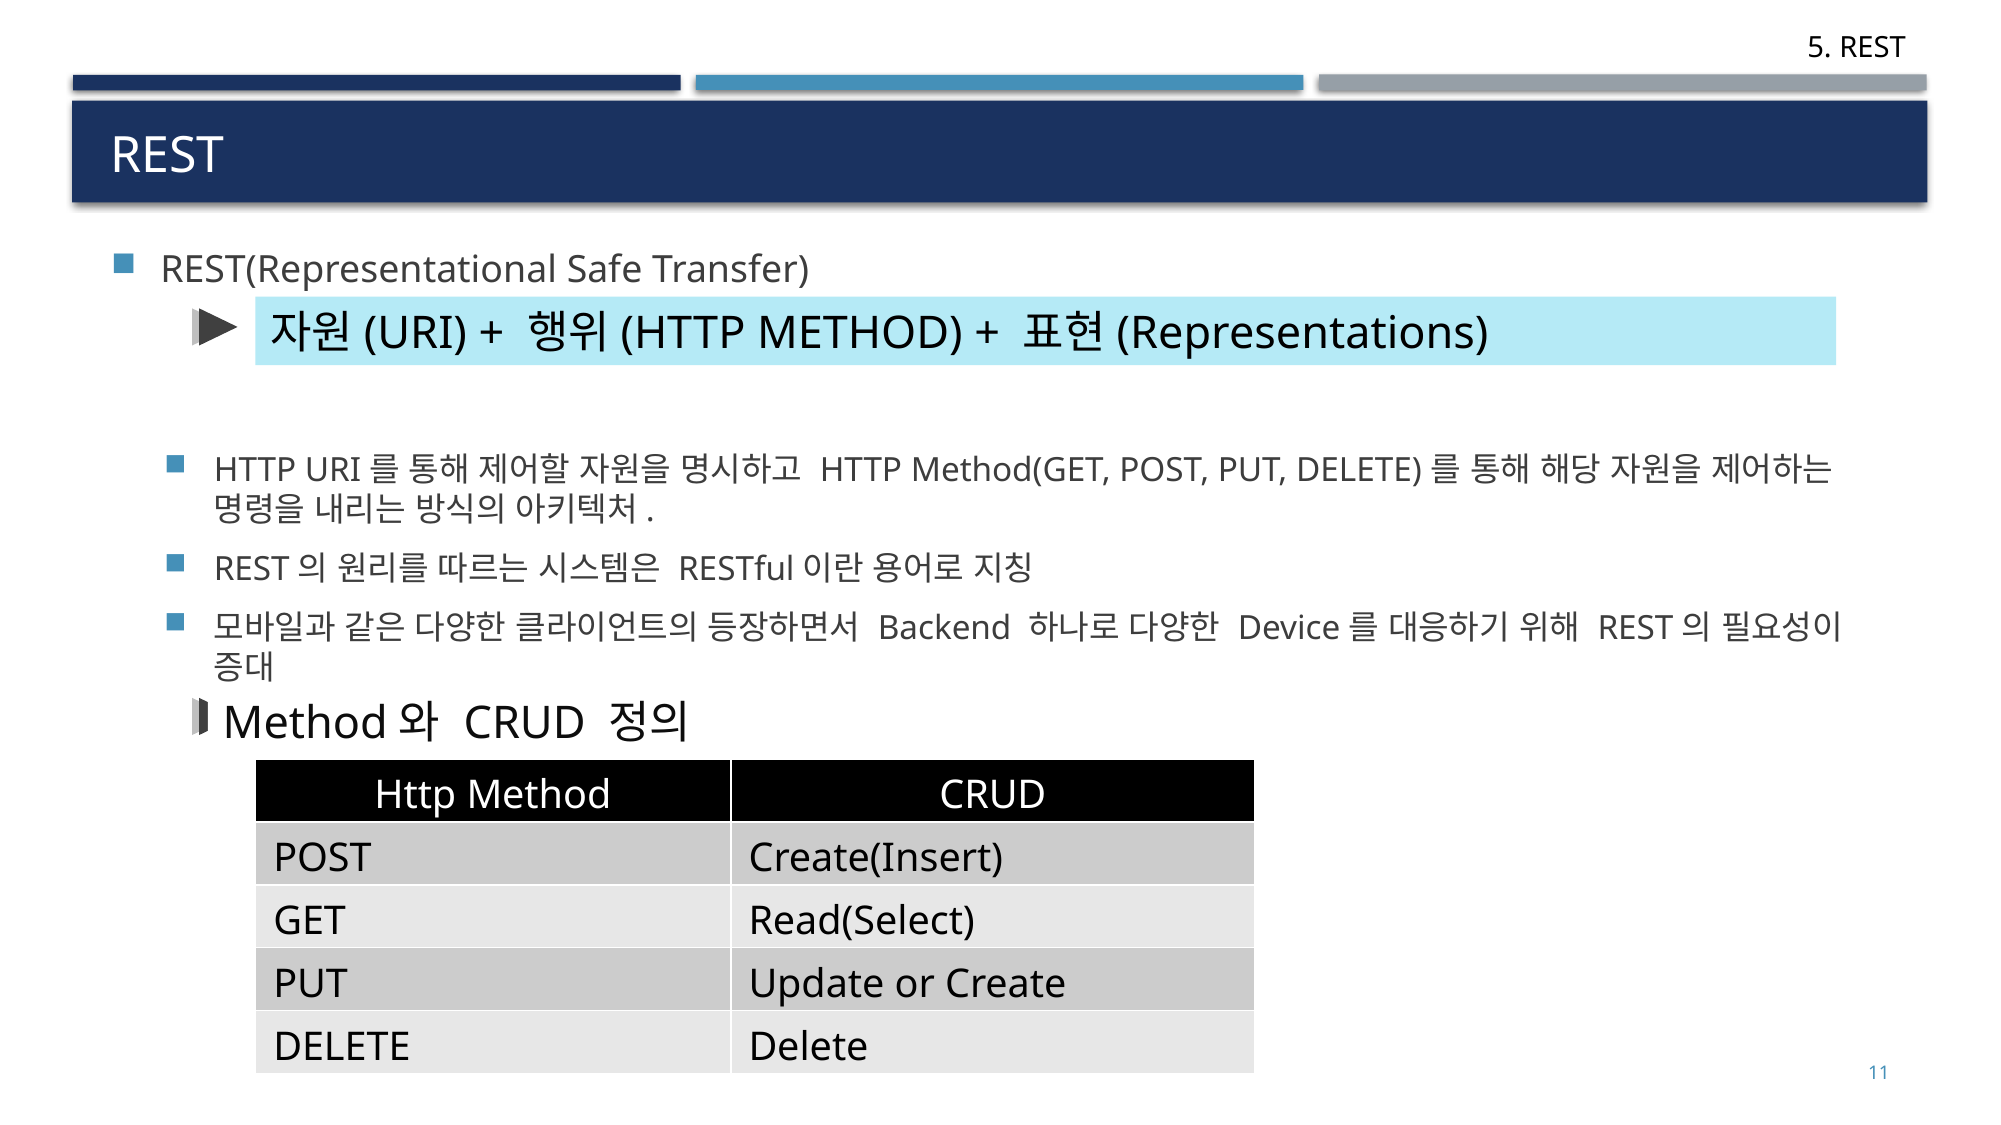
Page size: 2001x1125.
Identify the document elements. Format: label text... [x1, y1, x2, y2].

title REST [95, 107, 1905, 191]
text_box Method와 CRUD 정의 [207, 686, 706, 755]
table_header Http Method [256, 760, 730, 821]
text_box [191, 697, 239, 736]
table_cell Delete [732, 1011, 1254, 1073]
table_cell POST [256, 823, 730, 884]
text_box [191, 307, 239, 347]
table_cell GET [256, 886, 730, 947]
table_header CRUD [732, 760, 1254, 821]
table_cell PUT [256, 948, 730, 1010]
slide_number 11 [1732, 1043, 1905, 1104]
list REST(Representational Safe Transfer) HTTP URI를 통해 제어할 자원을 명시하고 HTTP Method(GET, POST, PUT, DELETE)를 통해 해당 자원을 제어하는 명령을 내리는 방식의 아키텍처. REST의 원리를 따르는 시스템은 RESTful이란 용어로 지칭 모바일과 같은 다양한 클라이언트의 등장하면서 Backend 하나로 다양한 Device를 대응하기 위해 REST의 필요성이 증대 [95, 237, 1905, 1030]
text_box 자원(URI) + 행위(HTTP METHOD) + 표현(Representations) [255, 296, 1837, 366]
table_cell DELETE [256, 1011, 730, 1073]
table_cell Update or Create [732, 948, 1254, 1010]
table_cell Create(Insert) [732, 823, 1254, 884]
table_cell Read(Select) [732, 886, 1254, 947]
